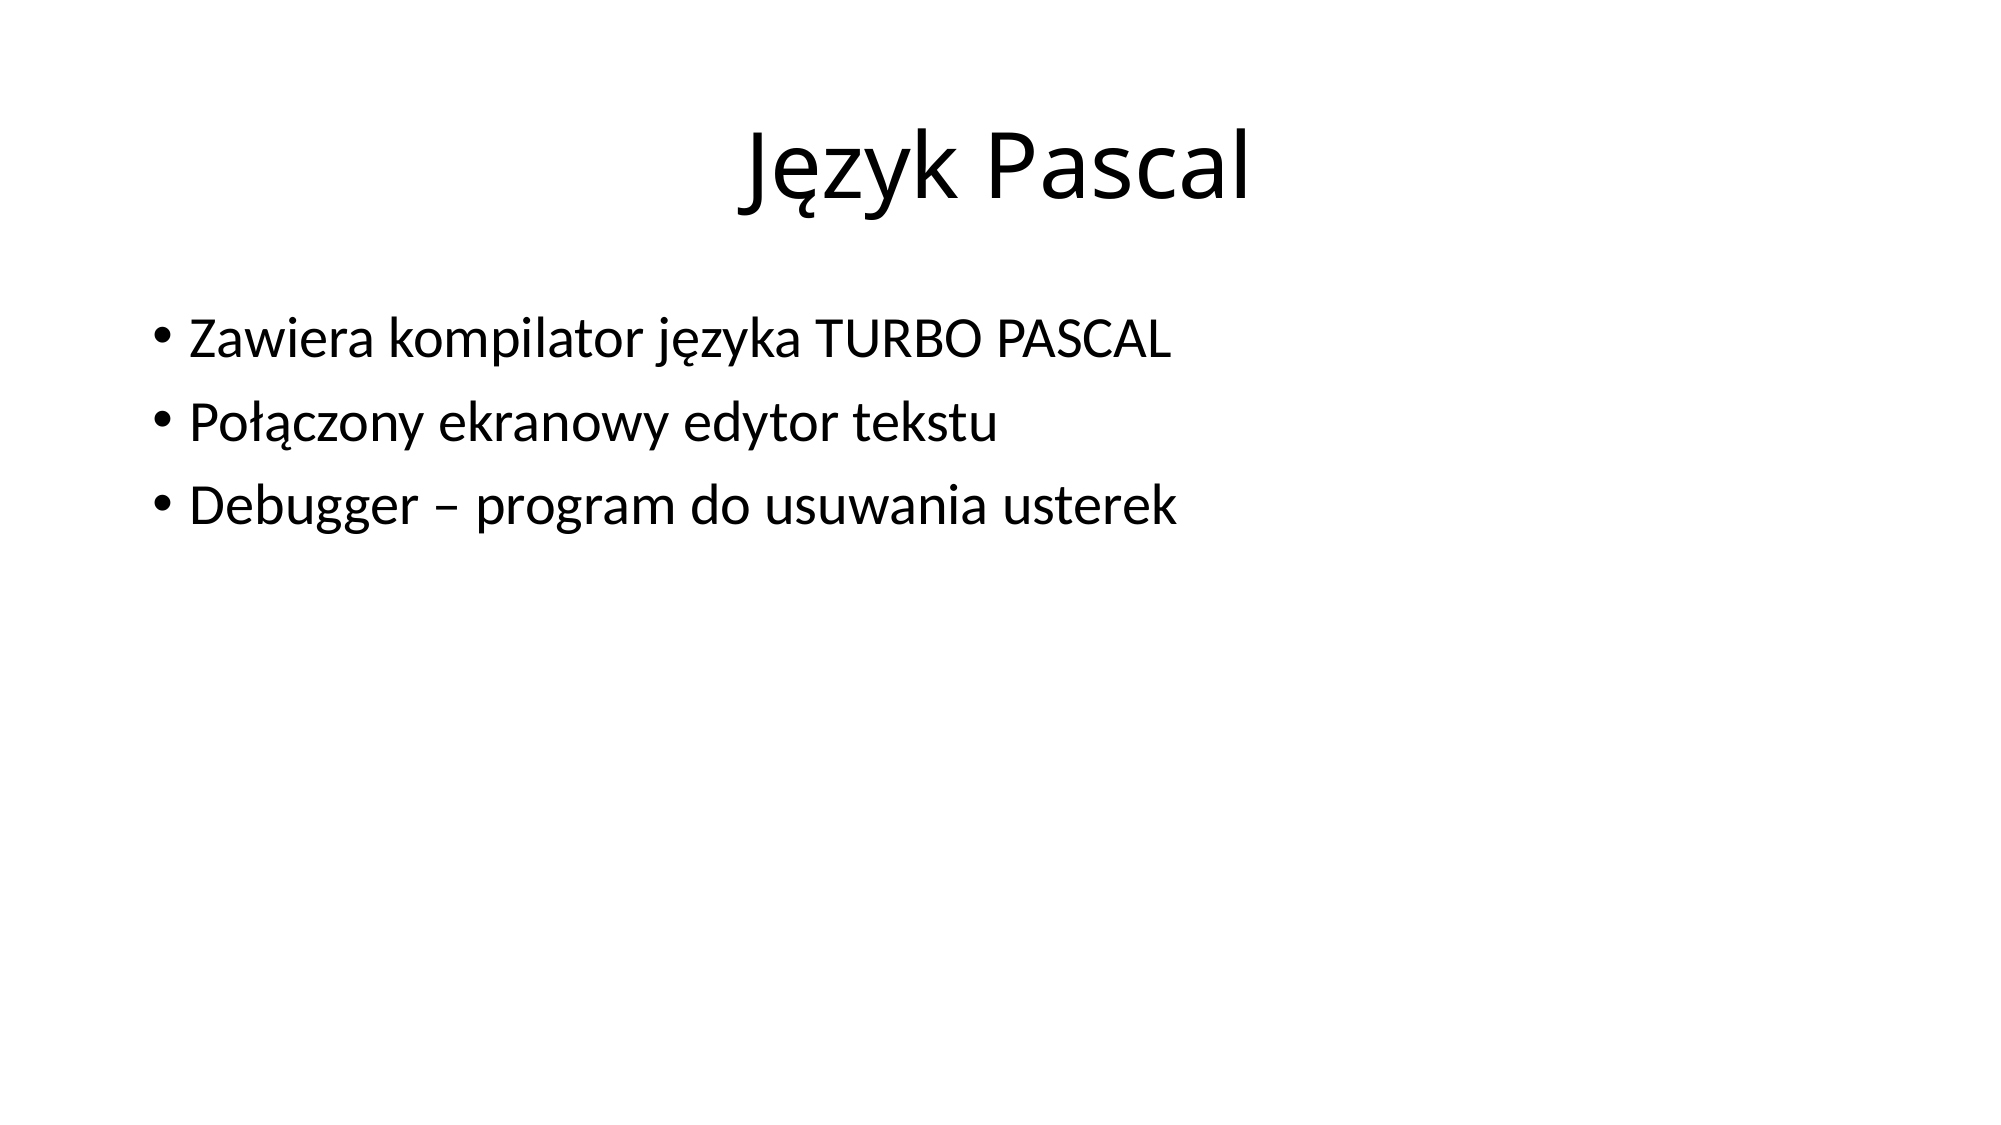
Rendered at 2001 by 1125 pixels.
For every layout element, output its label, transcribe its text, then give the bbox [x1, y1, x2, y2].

title Język Pascal [137, 59, 1863, 278]
list Zawiera kompilator języka TURBO PASCAL Połączony ekranowy edytor tekstu Debugger – program do usuwania usterek [137, 299, 1863, 812]
